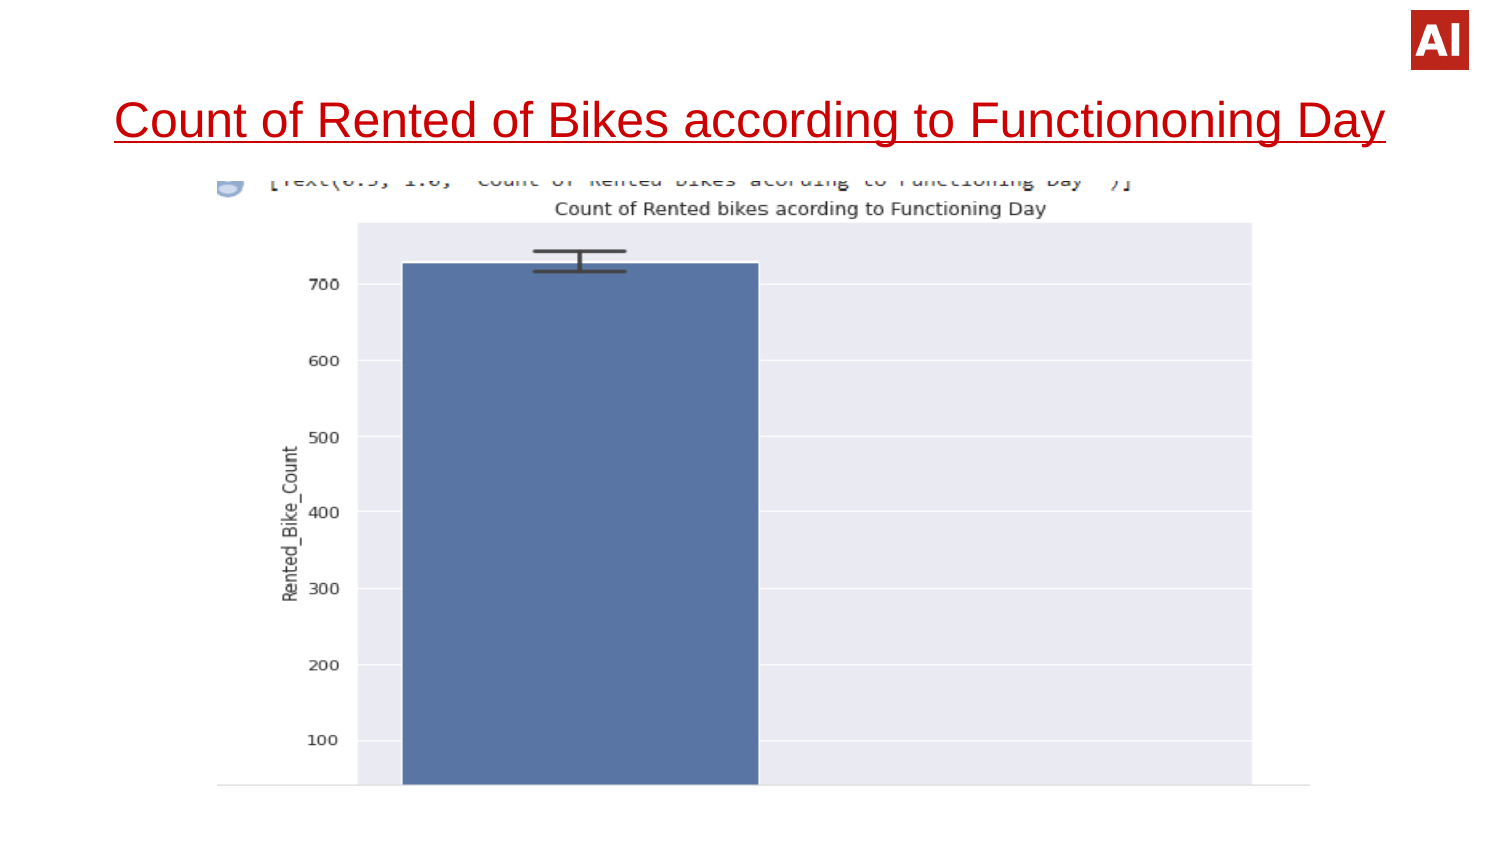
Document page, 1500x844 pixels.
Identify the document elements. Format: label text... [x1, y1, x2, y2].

picture [1411, 10, 1469, 70]
title Count of Rented of Bikes according to Functiononing Day [51, 72, 1449, 167]
picture [216, 181, 1310, 810]
